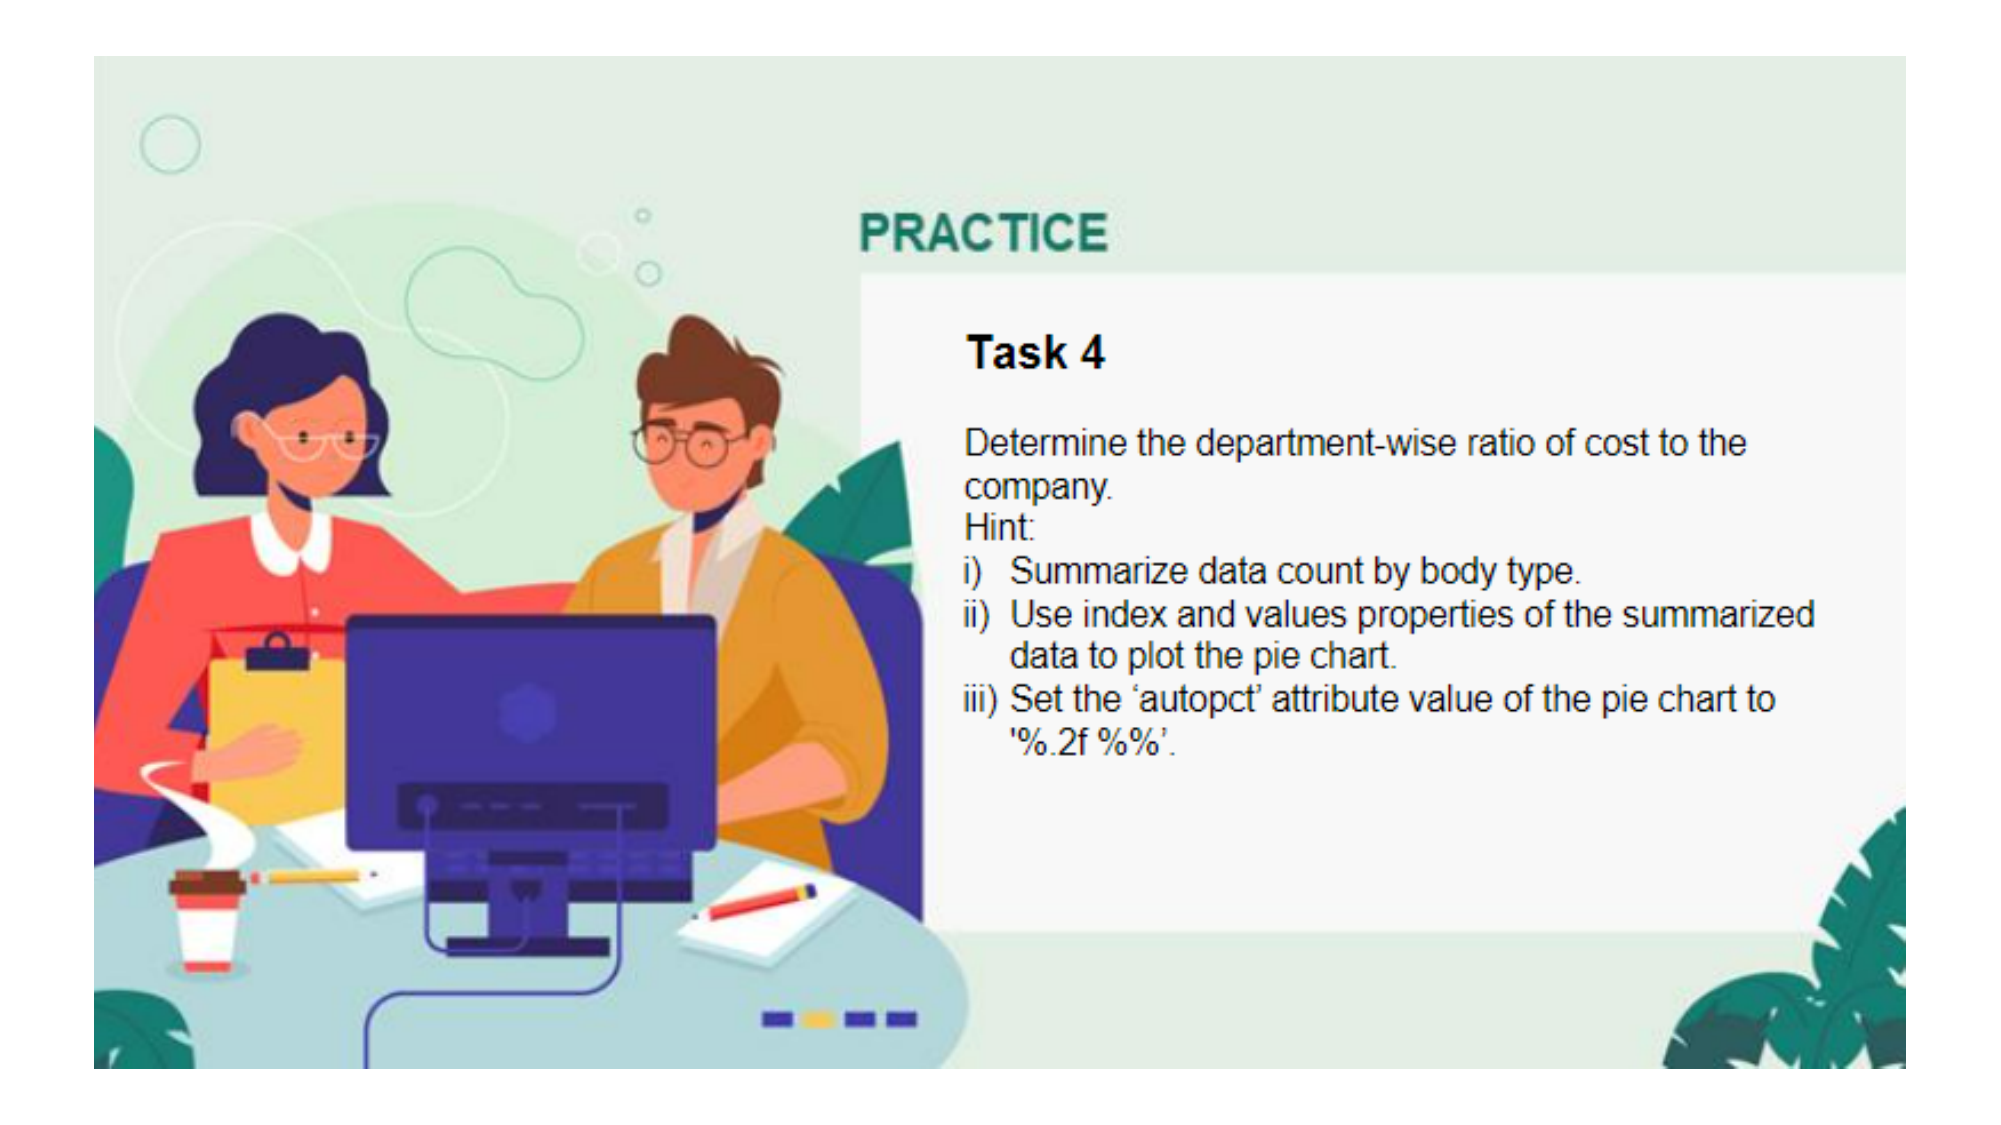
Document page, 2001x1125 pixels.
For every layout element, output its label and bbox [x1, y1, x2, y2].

picture [93, 56, 1906, 1069]
